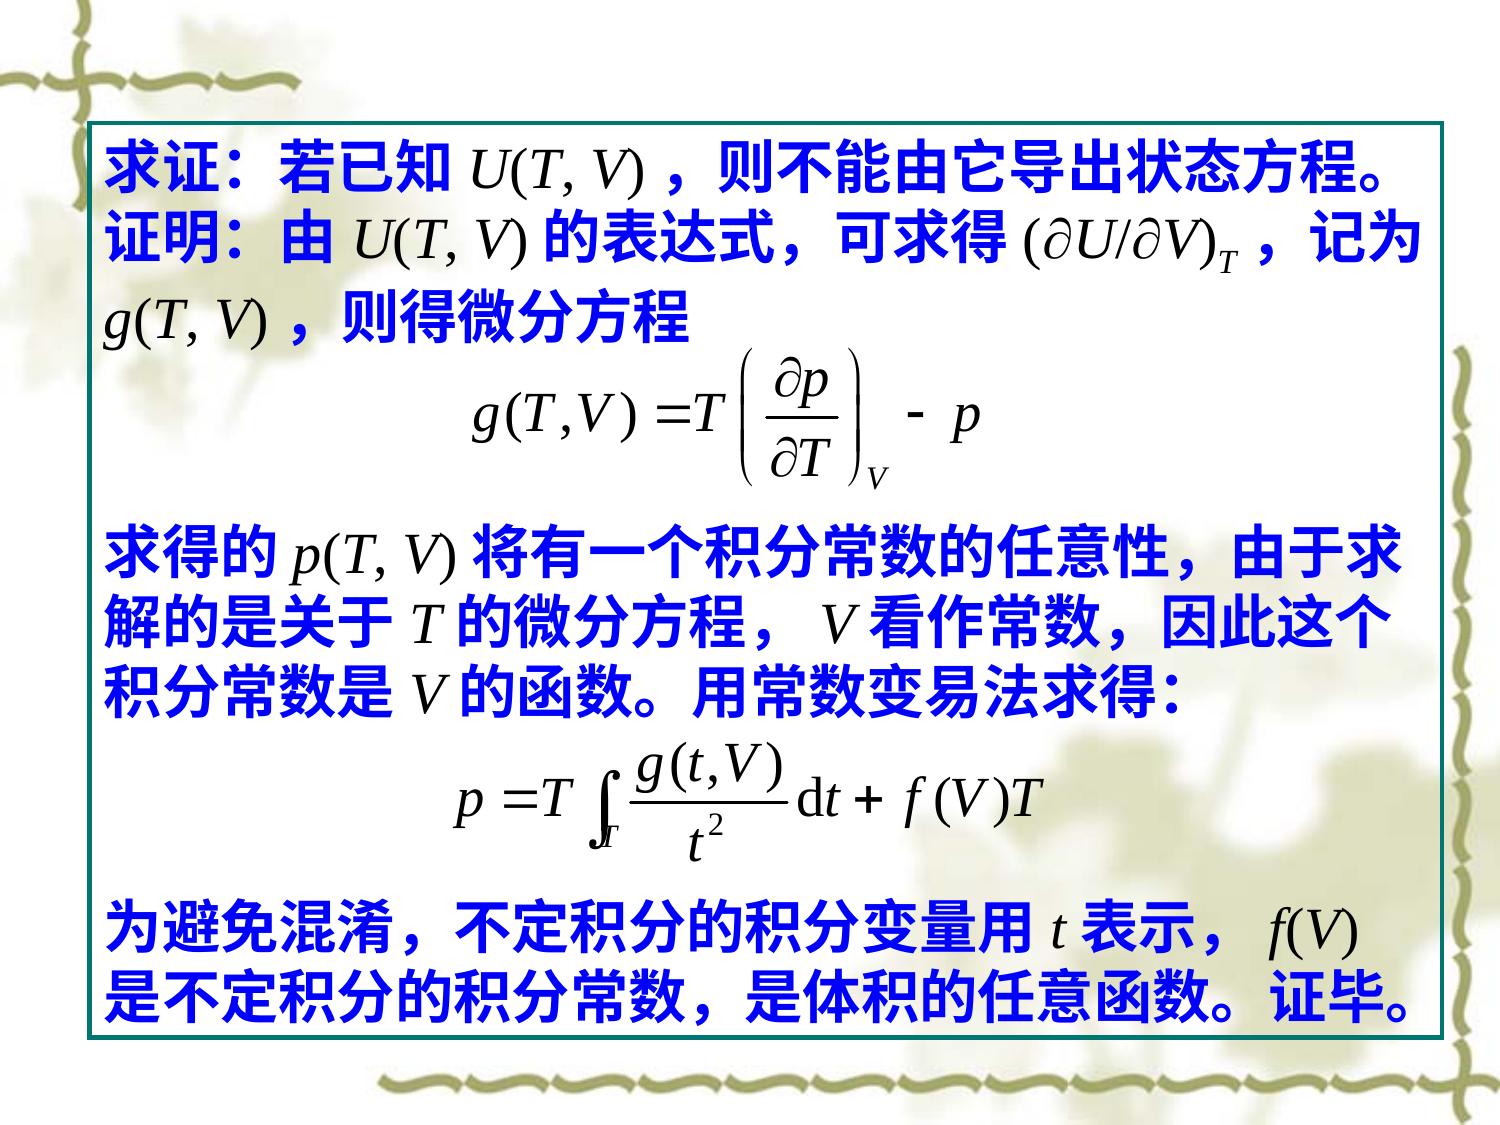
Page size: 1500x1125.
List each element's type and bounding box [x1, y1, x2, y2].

text_box [89, 122, 1443, 1038]
picture [0, 0, 1500, 1125]
